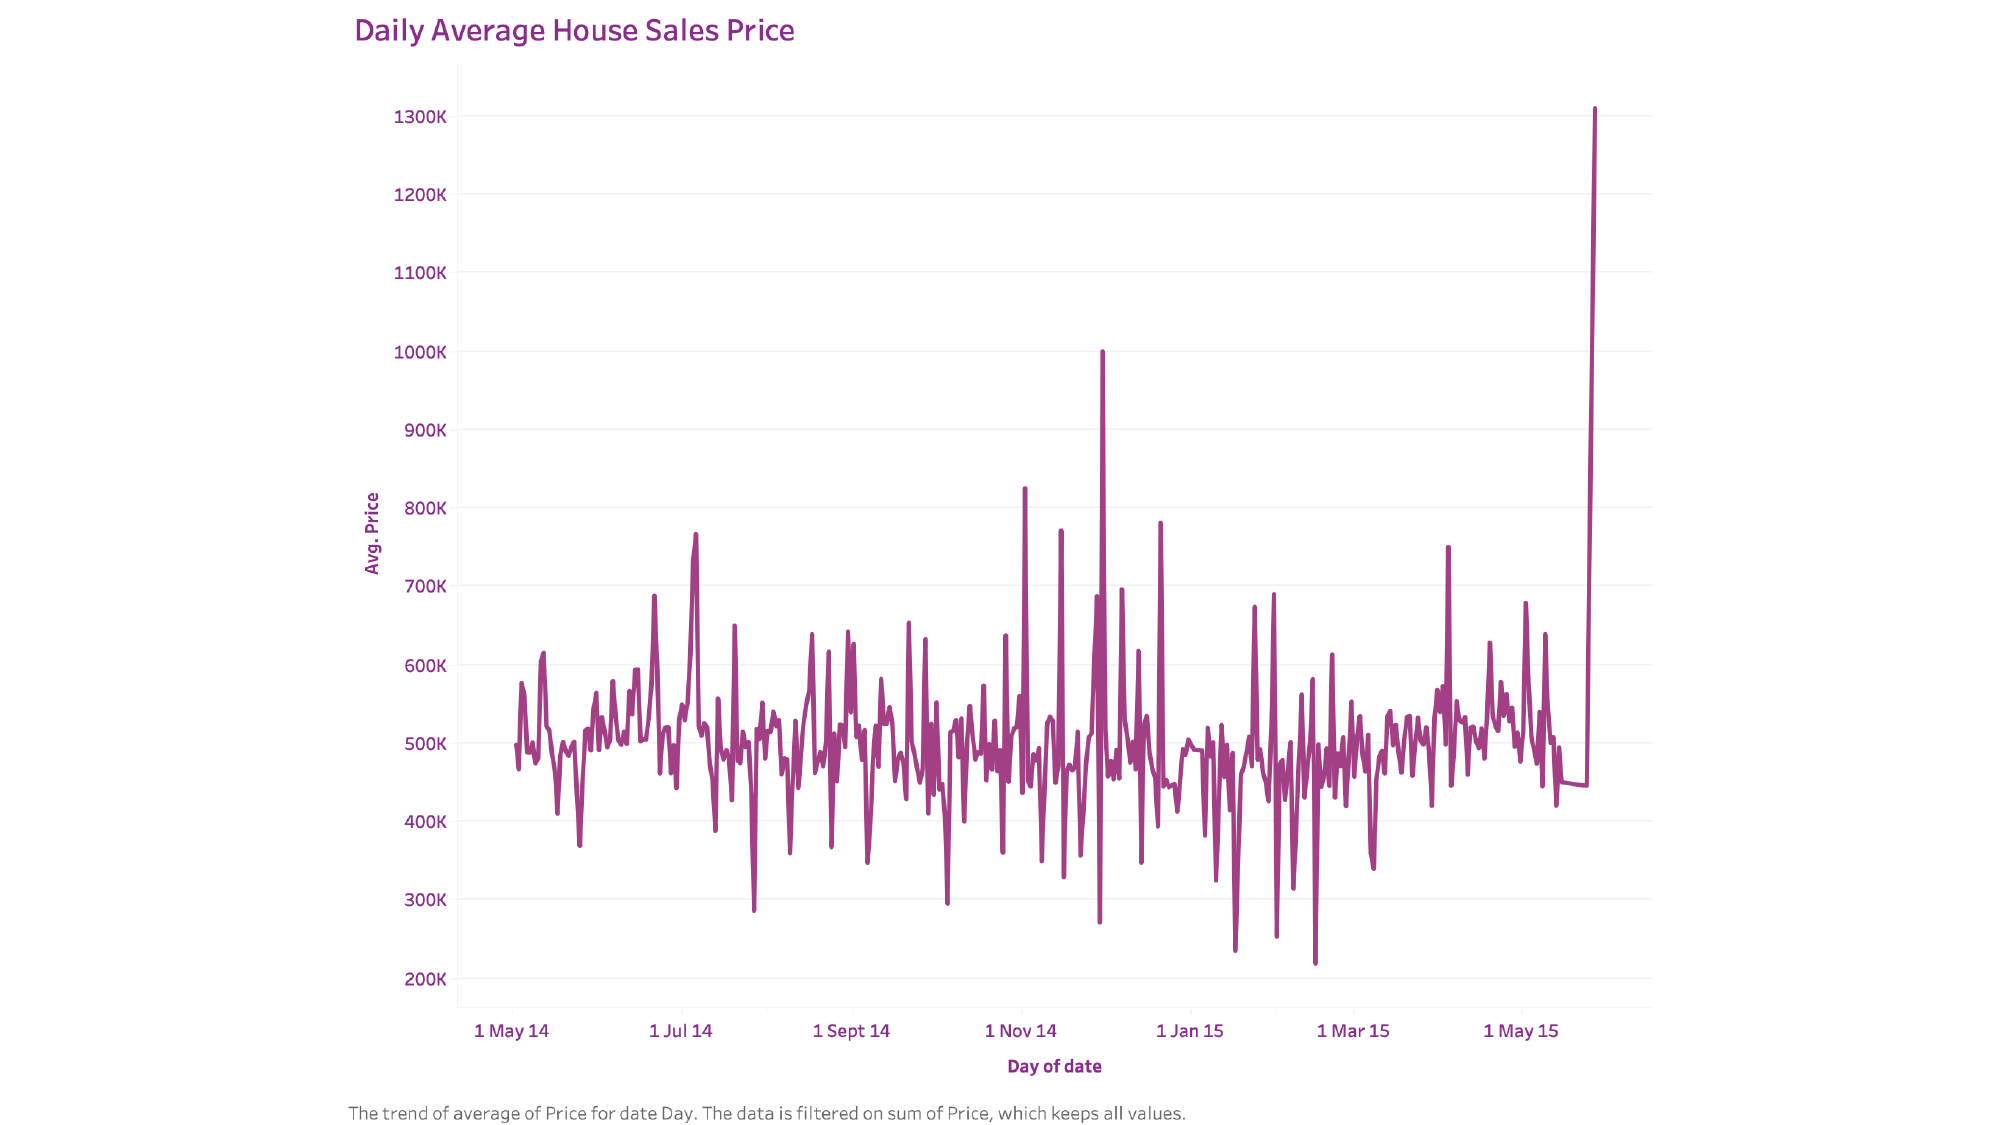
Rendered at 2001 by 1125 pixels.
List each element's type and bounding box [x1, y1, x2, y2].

picture [348, 0, 1652, 1125]
